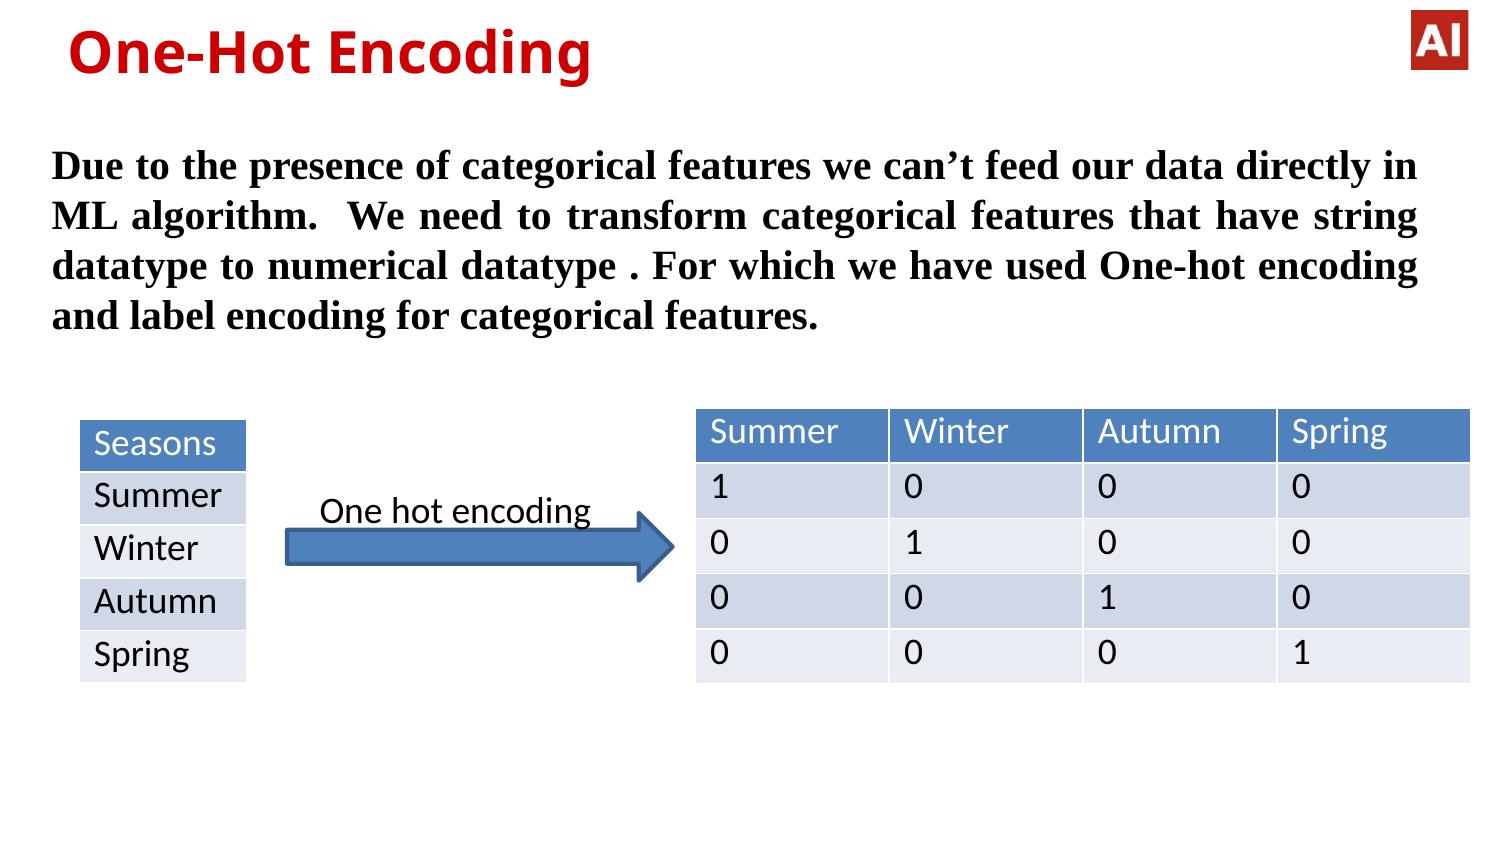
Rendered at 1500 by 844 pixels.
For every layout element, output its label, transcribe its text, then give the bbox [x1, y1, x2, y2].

table_cell 0 [1084, 519, 1276, 573]
table_cell 0 [1278, 519, 1470, 573]
table_header Spring [1278, 409, 1470, 462]
table_cell 0 [1278, 464, 1470, 518]
subtitle Due to the presence of categorical features we can’t feed our data directly in ML algorithm. We need to transform categorical features that have string datatype to numerical datatype . For which we have used One-hot encoding and label encoding for categorical features. [36, 122, 1435, 322]
table_cell 0 [1278, 574, 1470, 628]
table_header Summer [696, 409, 888, 462]
table_cell 0 [696, 630, 888, 683]
table_cell Autumn [80, 579, 246, 630]
table_cell 0 [890, 574, 1082, 628]
table_header Seasons [80, 420, 246, 471]
table_cell Summer [80, 473, 246, 524]
table_cell 1 [890, 519, 1082, 573]
text_box One hot encoding [304, 478, 618, 539]
picture [1451, 10, 1469, 70]
table_cell 0 [696, 574, 888, 628]
text_box [284, 510, 675, 583]
table_header Autumn [1084, 409, 1276, 462]
table_cell 0 [890, 464, 1082, 518]
table_header Winter [890, 409, 1082, 462]
table_cell Spring [80, 631, 246, 682]
table_cell 0 [696, 519, 888, 573]
table_cell 1 [1084, 574, 1276, 628]
table_cell Winter [80, 526, 246, 577]
table_cell 0 [1084, 464, 1276, 518]
table_cell 0 [1084, 630, 1276, 683]
title One-Hot Encoding [52, 0, 1451, 100]
table_cell 0 [890, 630, 1082, 683]
table_cell 1 [1278, 630, 1470, 683]
table_cell 1 [696, 464, 888, 518]
